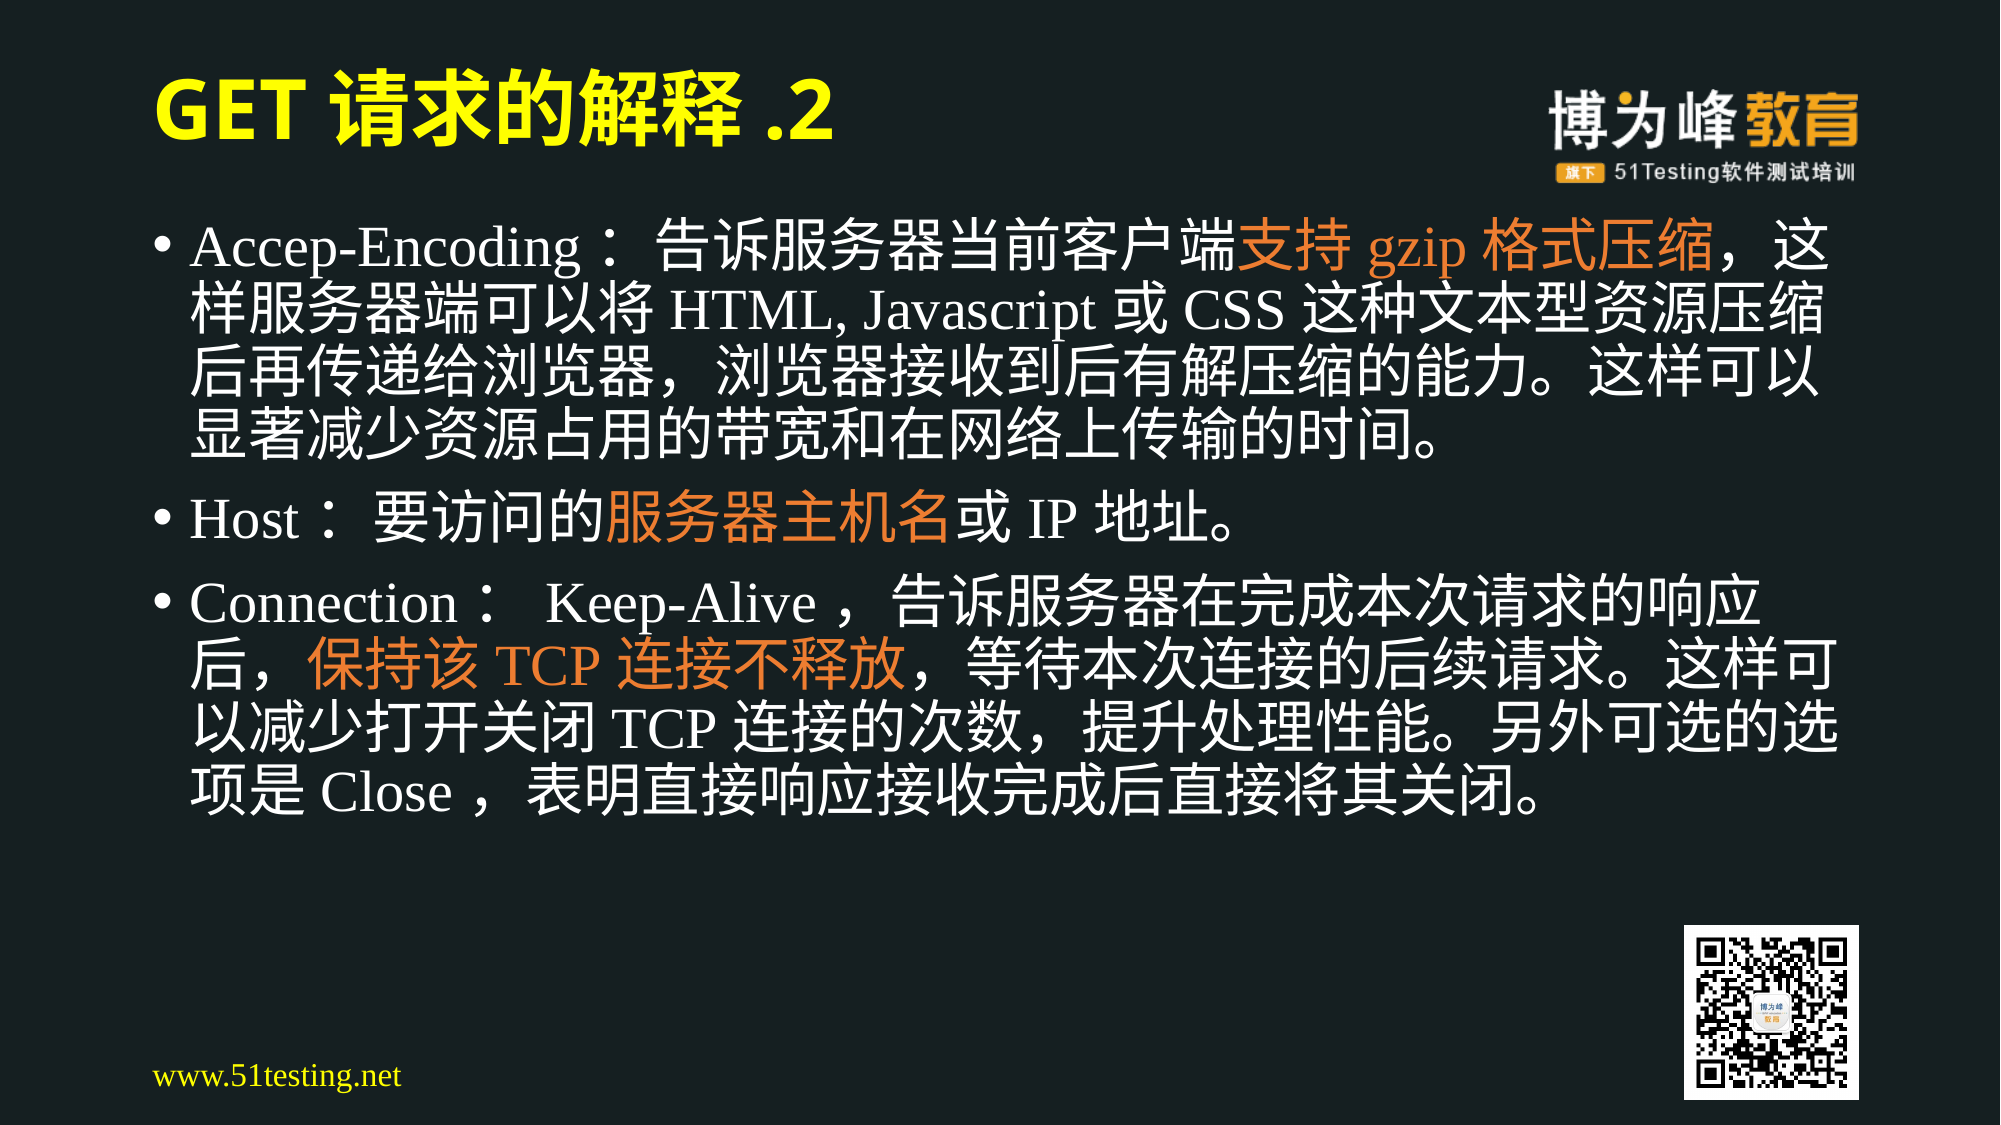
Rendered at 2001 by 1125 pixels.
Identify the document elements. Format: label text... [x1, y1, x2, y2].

picture [1684, 1014, 1859, 1100]
slide_number www.51testing.net [137, 1042, 588, 1103]
title GET请求的解释.2 [137, 59, 1863, 185]
list Accep-Encoding：告诉服务器当前客户端支持gzip格式压缩，这样服务器端可以将HTML, Javascript或CSS这种文本型资源压缩后再传递给浏览器，浏览器接收到后有解压缩的能力。这样可以显著减少资源占用的带宽和在网络上传输的时间。 Host：要访问的服务器主机名或IP地址。 Connection：Keep-Alive，告诉服务器在完成本次请求的响应后，保持该TCP连接不释放，等待本次连接的后续请求。这样可以减少打开关闭TCP连接的次数，提升处理性能。另外可选的选项是Close，表明直接响应接收完成后直接将其关闭。 [137, 208, 1863, 1014]
